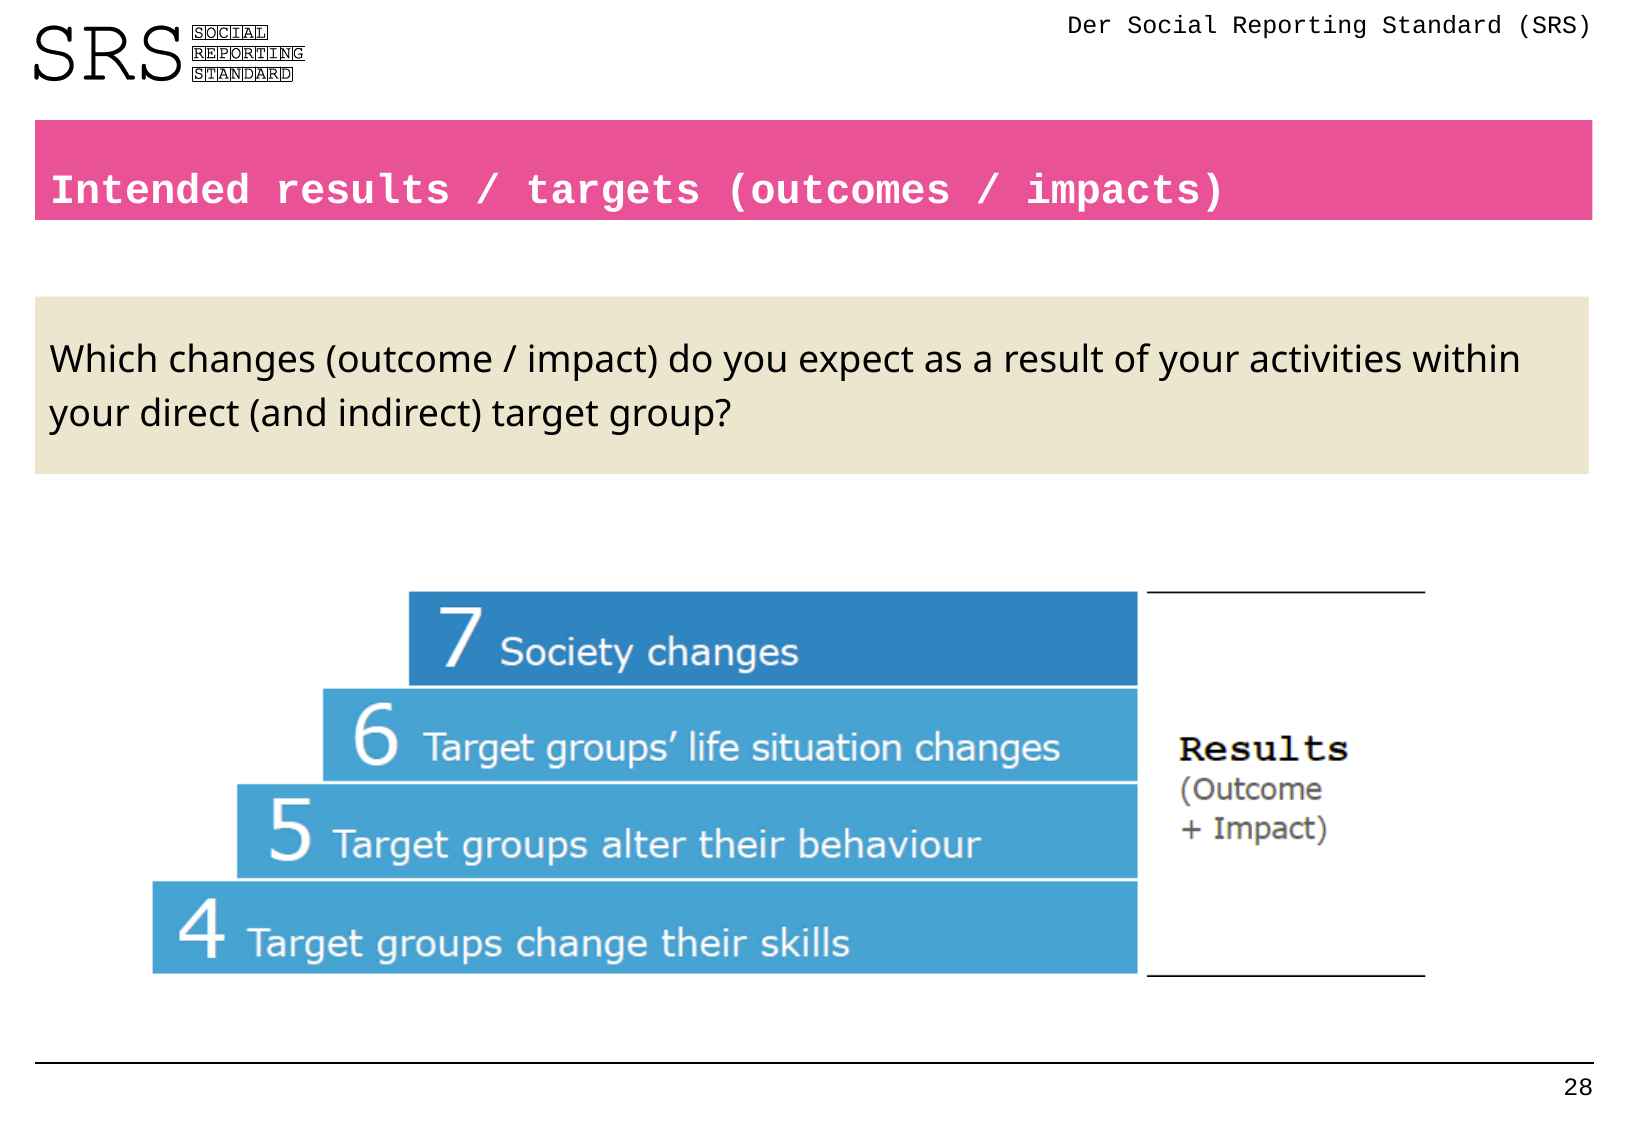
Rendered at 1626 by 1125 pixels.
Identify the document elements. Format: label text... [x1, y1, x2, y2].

list Intended results / targets (outcomes / impacts) [35, 120, 1593, 220]
slide_number 28 [1214, 1063, 1594, 1111]
text_box [35, 296, 1589, 474]
text_box Which changes (outcome / impact) do you expect as a result of your activities within your direct (and indirect) target group? [35, 326, 1557, 1064]
picture [142, 569, 1450, 977]
list Der Social Reporting Standard (SRS) [812, 1, 1593, 62]
